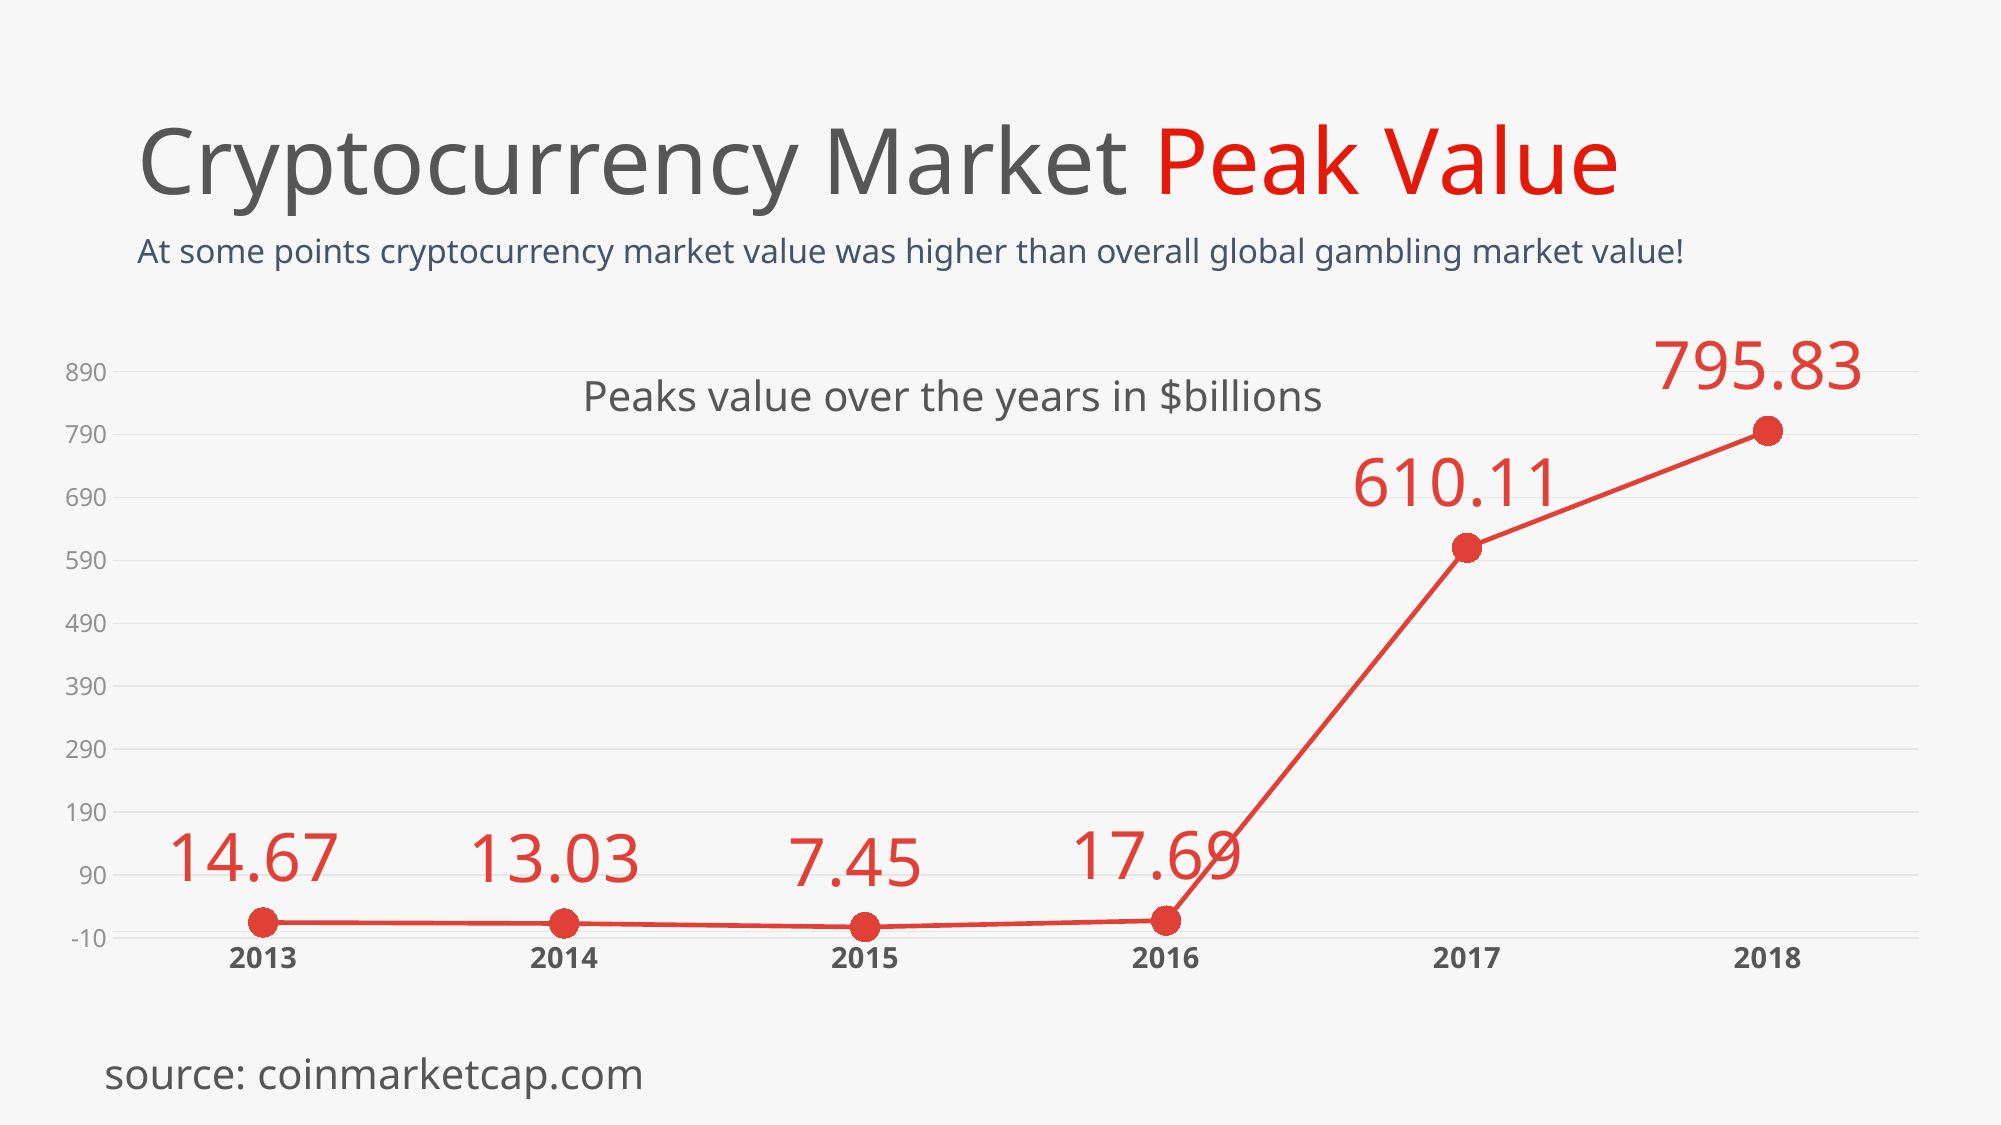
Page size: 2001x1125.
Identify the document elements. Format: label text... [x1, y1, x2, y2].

text_box source: coinmarketcap.com [104, 1042, 964, 1106]
chart [64, 280, 1948, 1042]
list Cryptocurrency Market Peak Value At some points cryptocurrency market value was higher than overall global gambling market value! [137, 108, 2000, 281]
